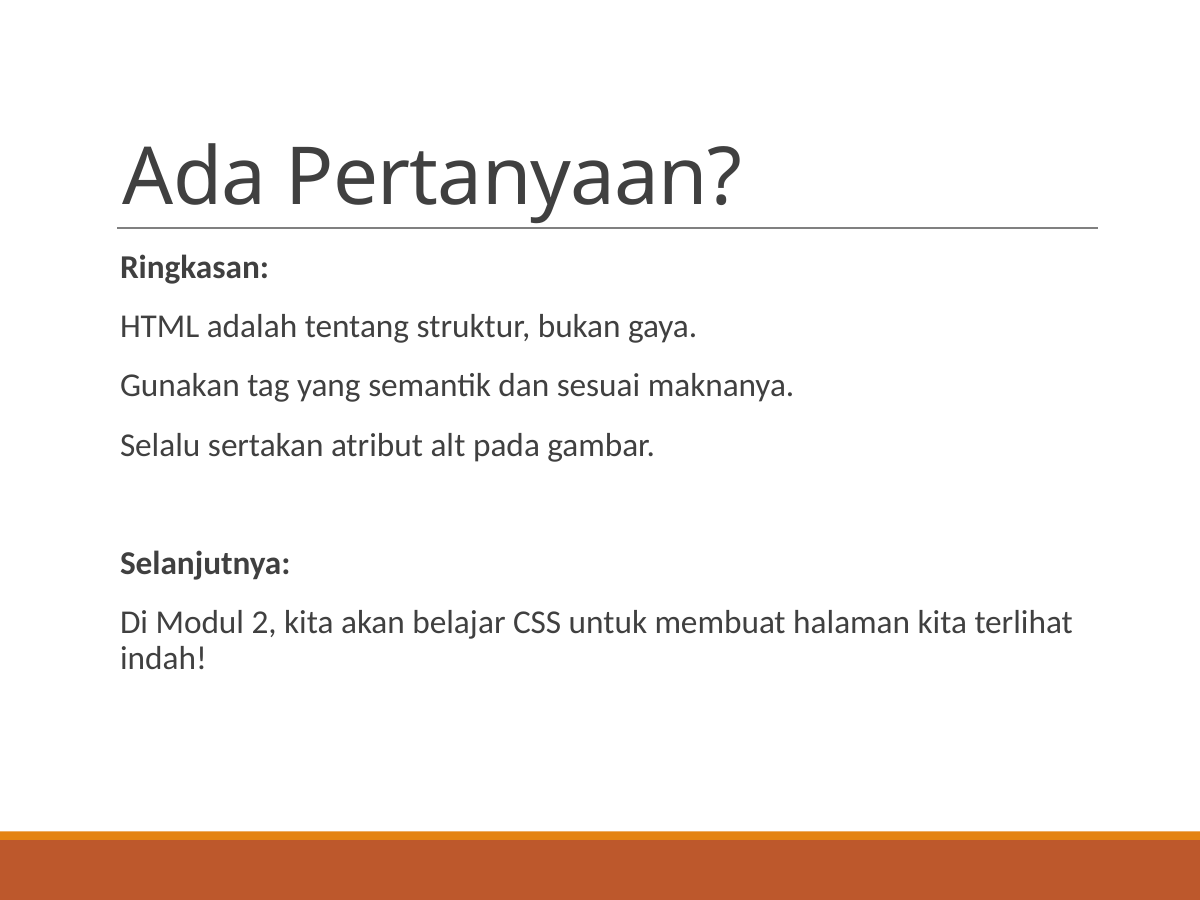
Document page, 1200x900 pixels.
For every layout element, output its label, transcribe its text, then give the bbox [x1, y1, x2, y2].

list Ringkasan: HTML adalah tentang struktur, bukan gaya. Gunakan tag yang semantik dan sesuai maknanya. Selalu sertakan atribut alt pada gambar. Selanjutnya: Di Modul 2, kita akan belajar CSS untuk membuat halaman kita terlihat indah! [108, 242, 1098, 771]
title Ada Pertanyaan? [108, 37, 1098, 228]
